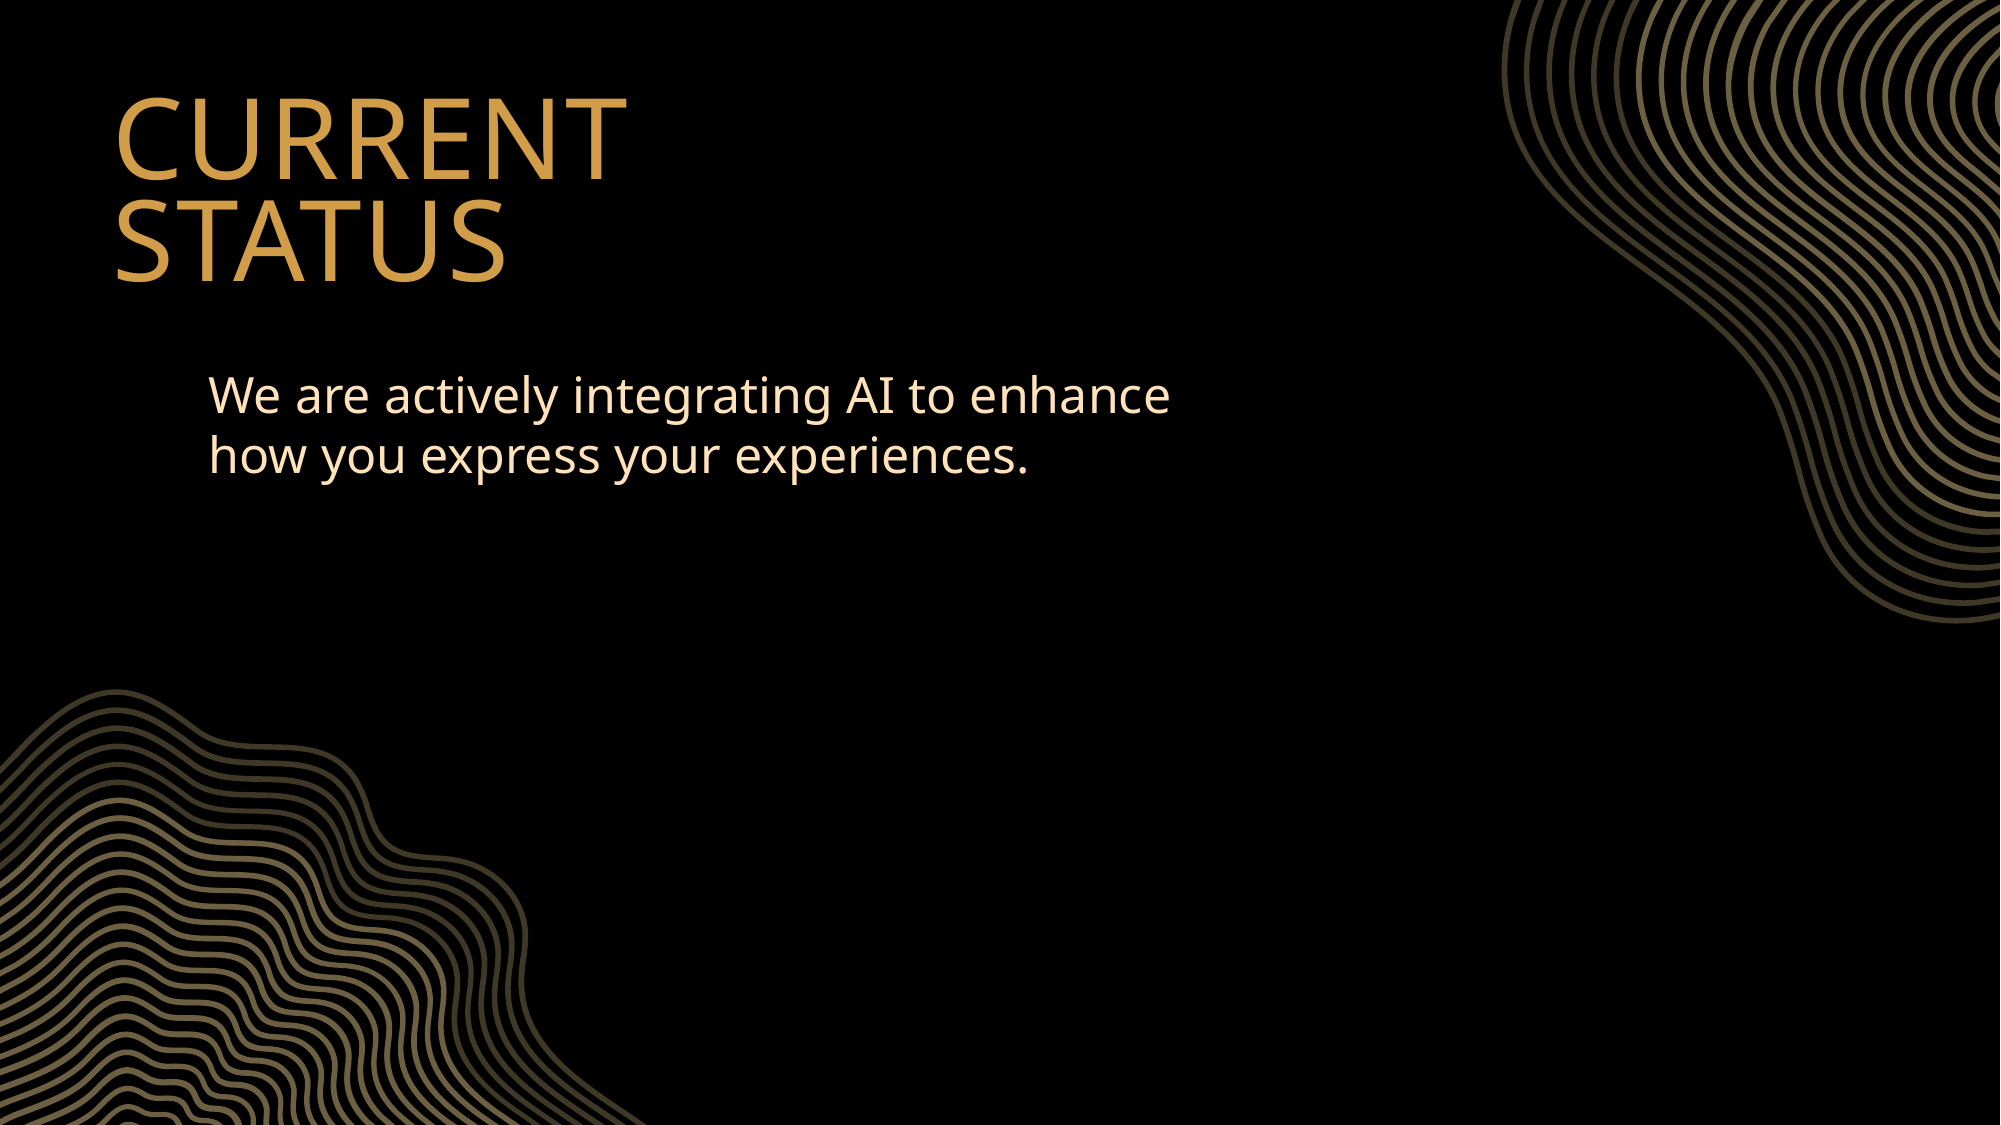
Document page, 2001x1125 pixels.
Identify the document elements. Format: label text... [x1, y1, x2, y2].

title Current Status [97, 91, 1025, 306]
text_box We are actively integrating AI to enhance how you express your experiences. [193, 355, 1263, 491]
